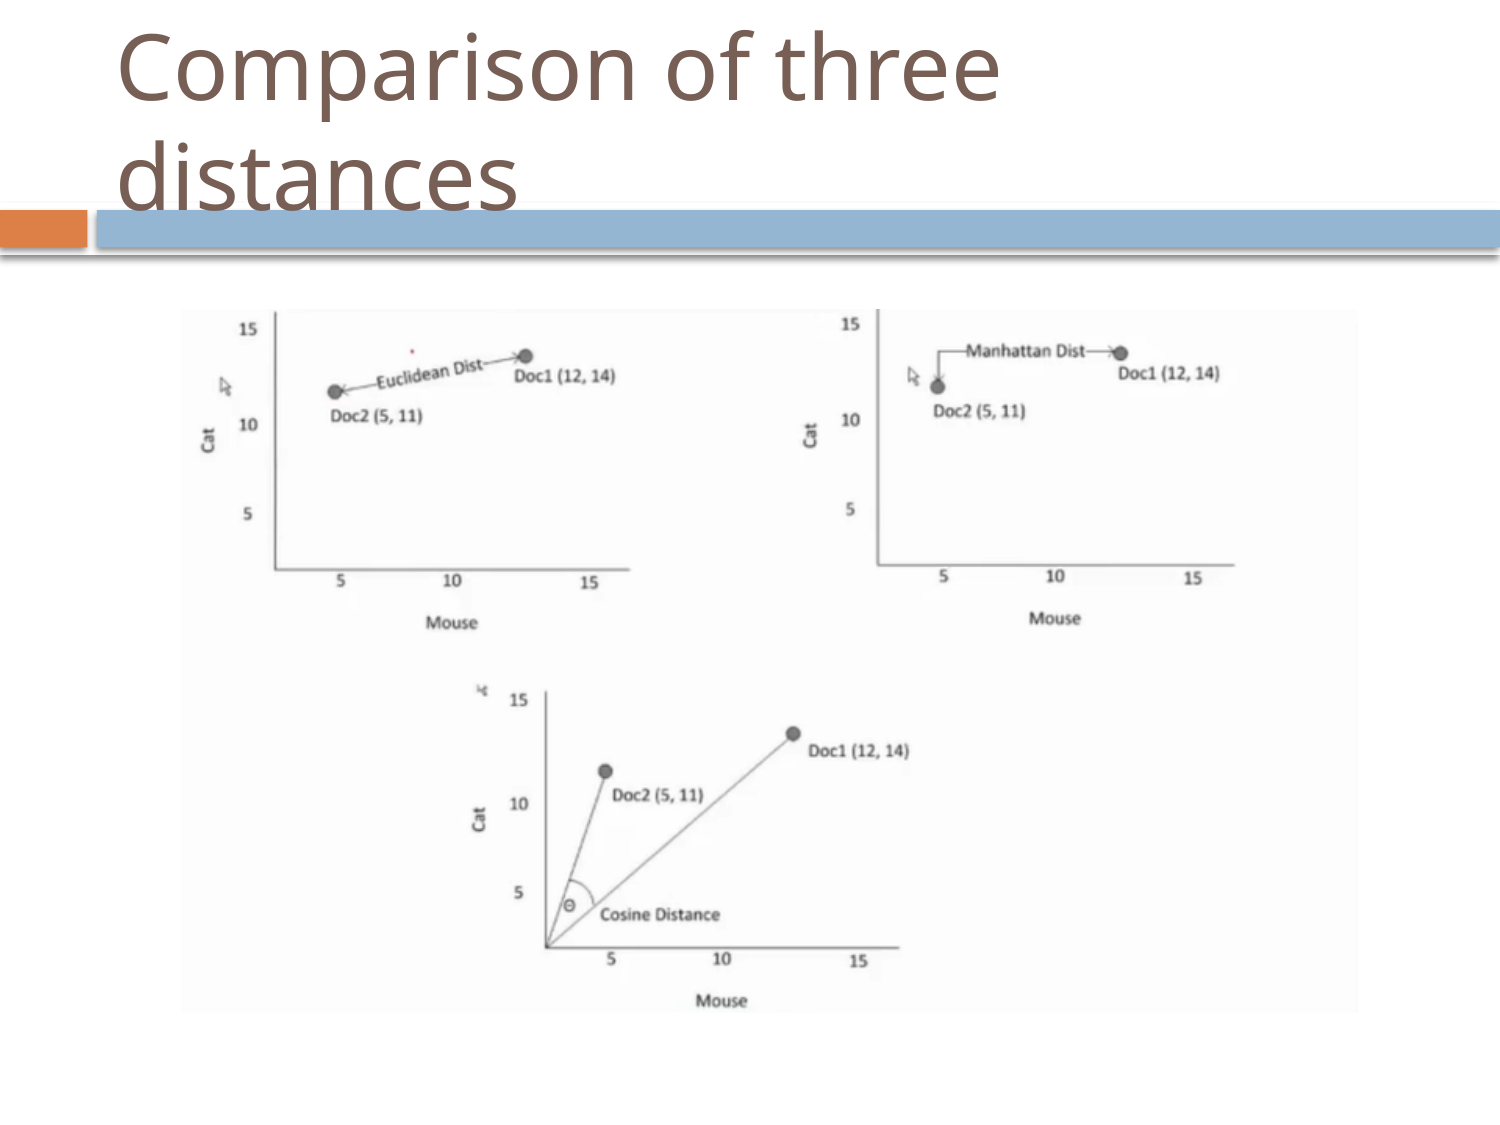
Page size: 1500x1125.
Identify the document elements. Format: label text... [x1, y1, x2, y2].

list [180, 309, 1358, 1013]
title Comparison of three distances [100, 37, 1438, 200]
